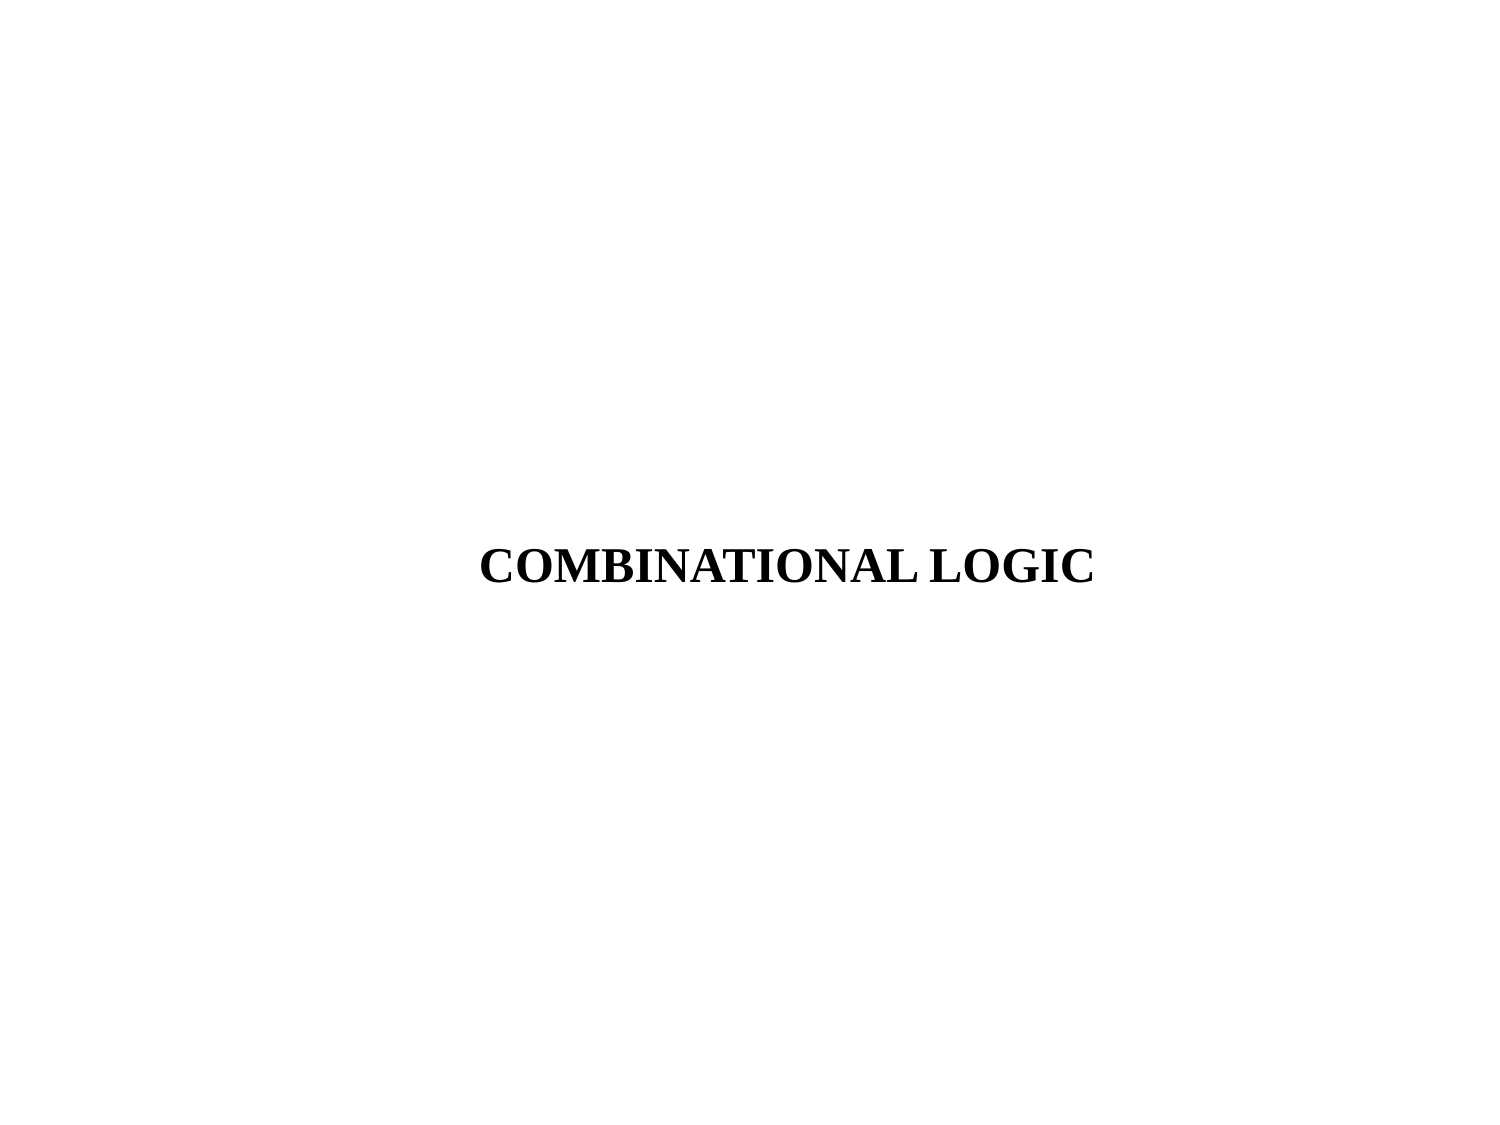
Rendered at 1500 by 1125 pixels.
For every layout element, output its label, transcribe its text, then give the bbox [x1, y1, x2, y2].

text_box COMBINATIONAL LOGIC [212, 524, 1363, 600]
